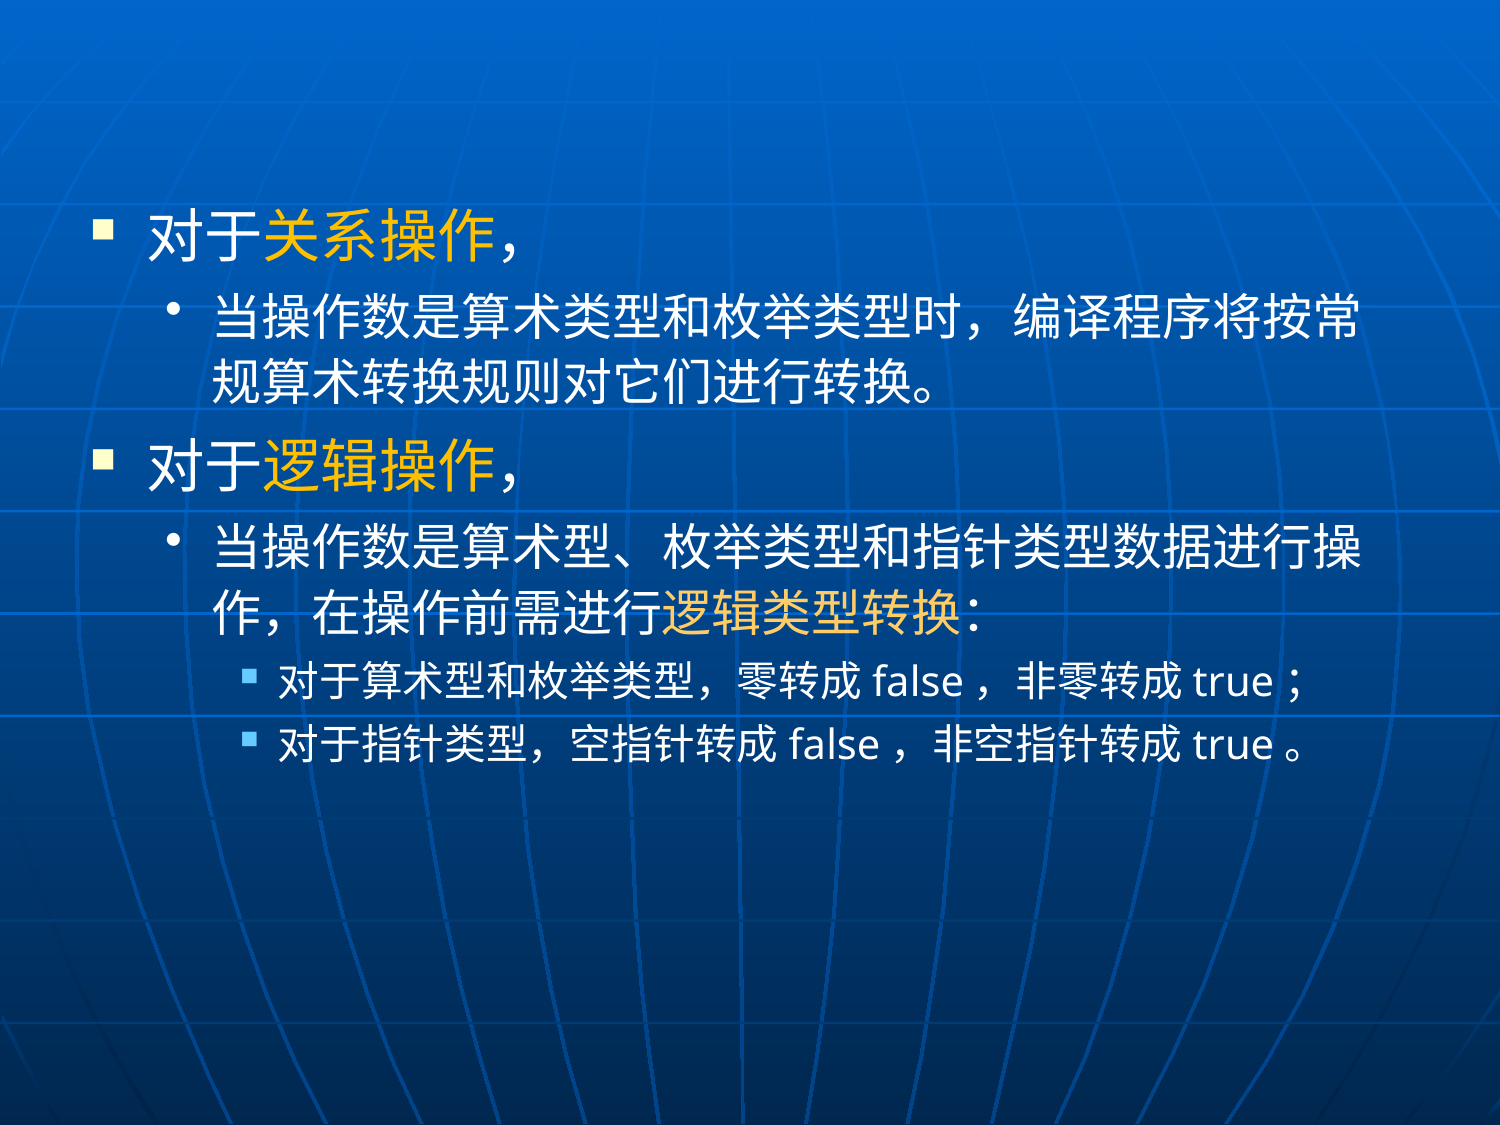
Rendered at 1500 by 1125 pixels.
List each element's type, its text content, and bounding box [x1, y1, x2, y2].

list 对于关系操作， 当操作数是算术类型和枚举类型时，编译程序将按常规算术转换规则对它们进行转换。 对于逻辑操作， 当操作数是算术型、枚举类型和指针类型数据进行操作，在操作前需进行逻辑类型转换： 对于算术型和枚举类型，零转成false，非零转成true； 对于指针类型，空指针转成false，非空指针转成true。 [75, 184, 1425, 1083]
